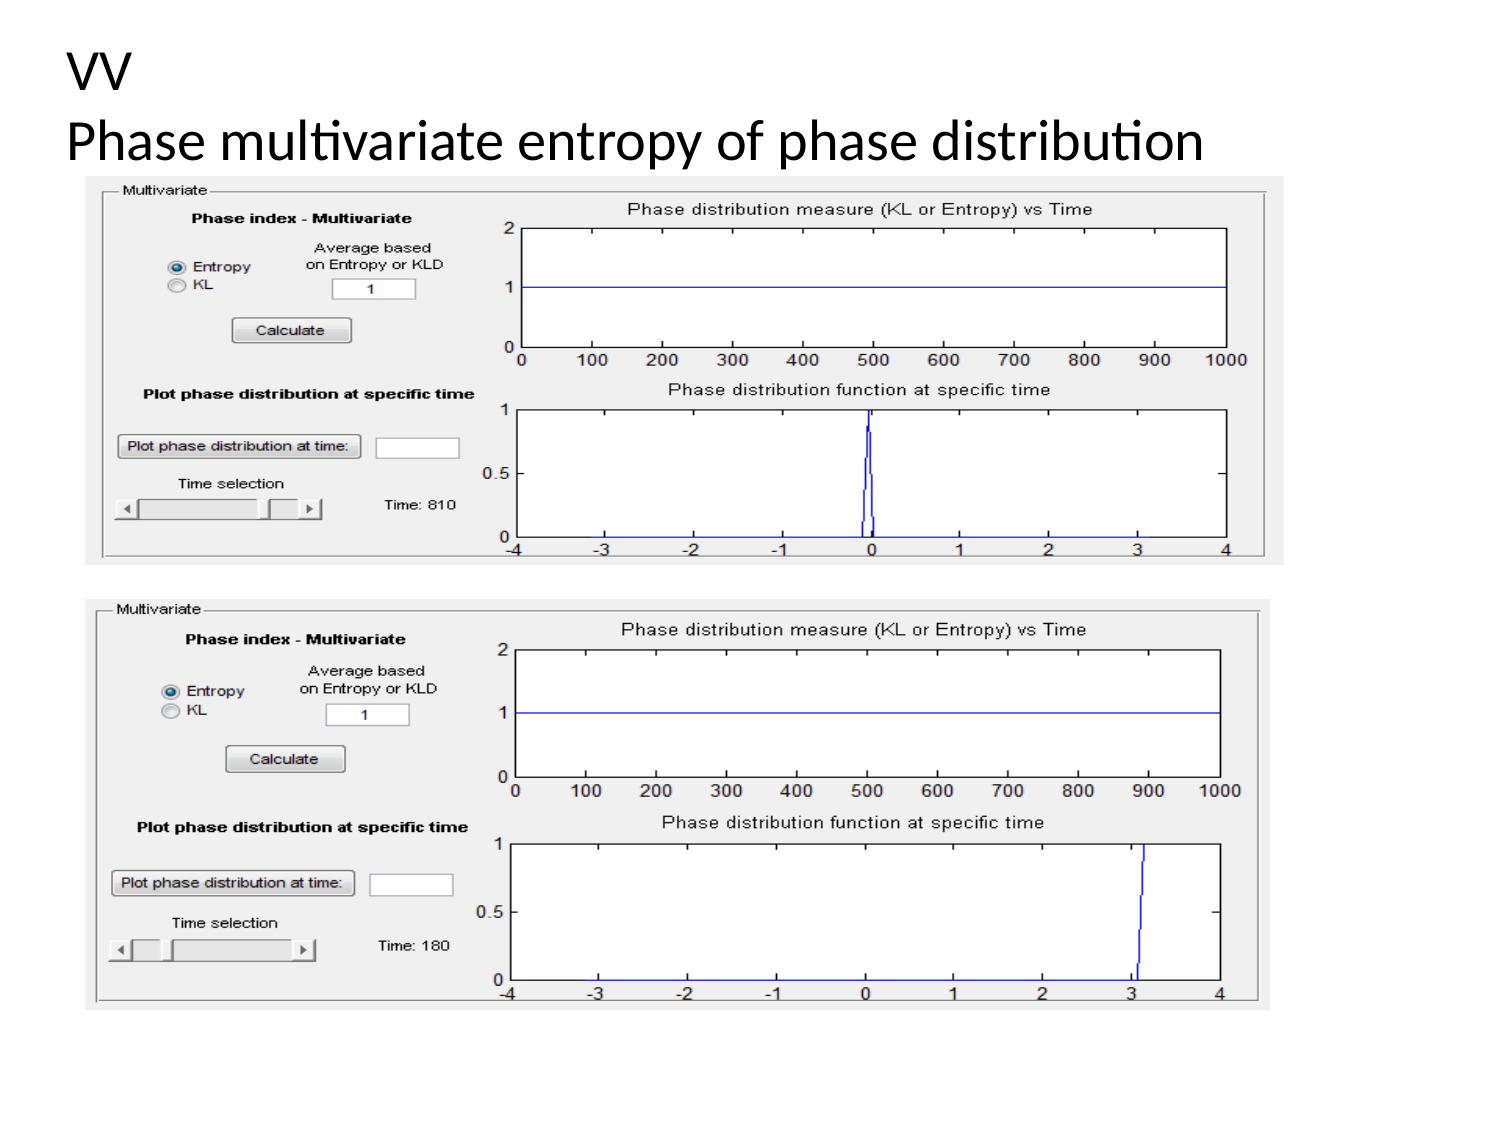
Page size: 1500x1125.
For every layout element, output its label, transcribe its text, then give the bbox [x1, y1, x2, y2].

picture [85, 599, 1270, 1010]
picture [85, 176, 1284, 565]
text_box VV Phase multivariate entropy of phase distribution [51, 24, 1372, 180]
